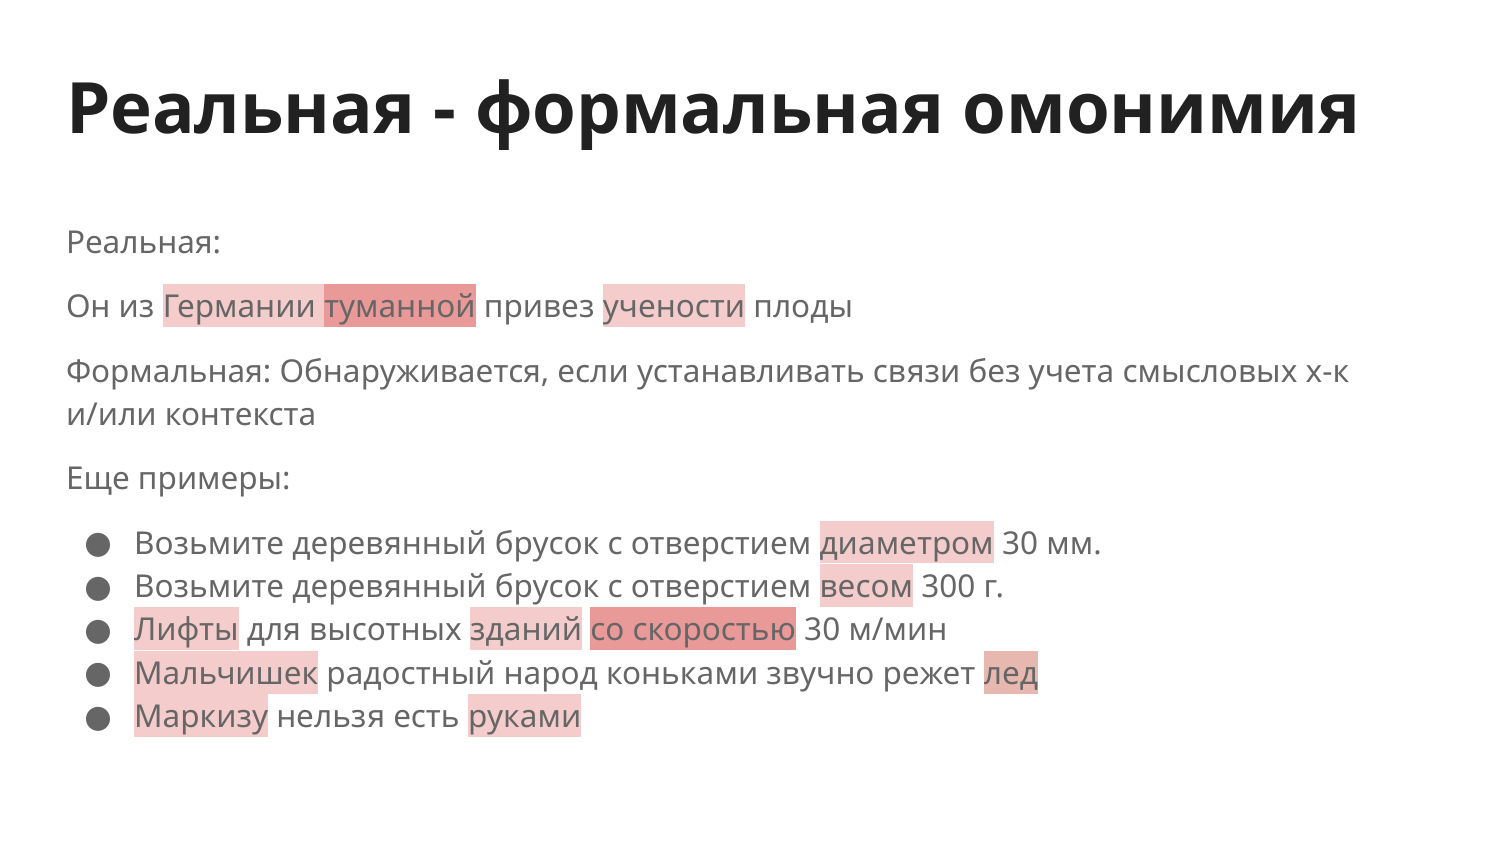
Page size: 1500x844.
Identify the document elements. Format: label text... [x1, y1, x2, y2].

list Реальная: Он из Германии туманной привез учености плоды Формальная: Обнаруживается, если устанавливать связи без учета смысловых х-к и/или контекста Еще примеры: Возьмите деревянный брусок с отверстием диаметром 30 мм. Возьмите деревянный брусок с отверстием весом 300 г. Лифты для высотных зданий со скоростью 30 м/мин Мальчишек радостный народ коньками звучно режет лед Маркизу нельзя есть руками [51, 201, 1449, 750]
title Реальная - формальная омонимия [51, 48, 1449, 180]
